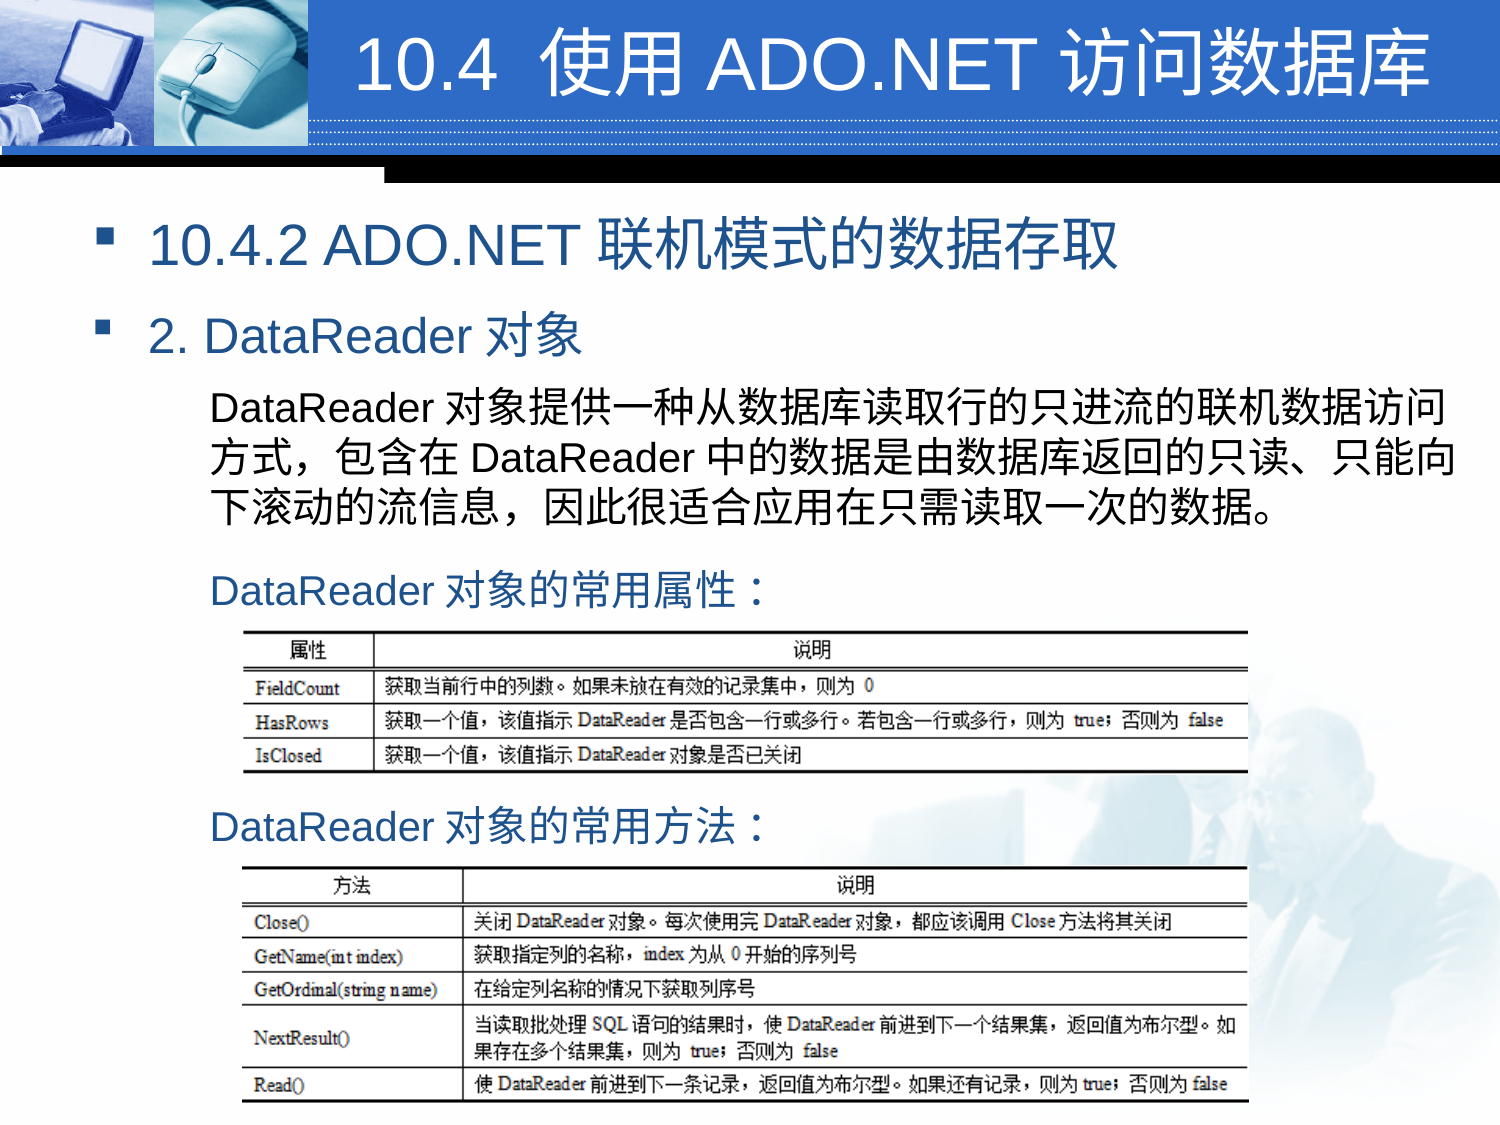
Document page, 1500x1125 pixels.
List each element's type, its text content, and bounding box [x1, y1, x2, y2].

picture [0, 0, 308, 155]
text_box DataReader对象的常用属性 ： [194, 556, 821, 622]
title 10.4 使用ADO.NET访问数据库 [338, 16, 1459, 105]
list 10.4.2 ADO.NET联机模式的数据存取 [76, 208, 1306, 303]
text_box DataReader对象提供一种从数据库读取行的只进流的联机数据访问方式，包含在DataReader中的数据是由数据库返回的只读、只能向下滚动的流信息，因此很适合应用在只需读取一次的数据。 [194, 373, 1483, 539]
picture [0, 167, 1500, 1125]
text_box 2. DataReader对象 [76, 302, 975, 398]
text_box DataReader对象的常用方法 ： [194, 792, 821, 858]
